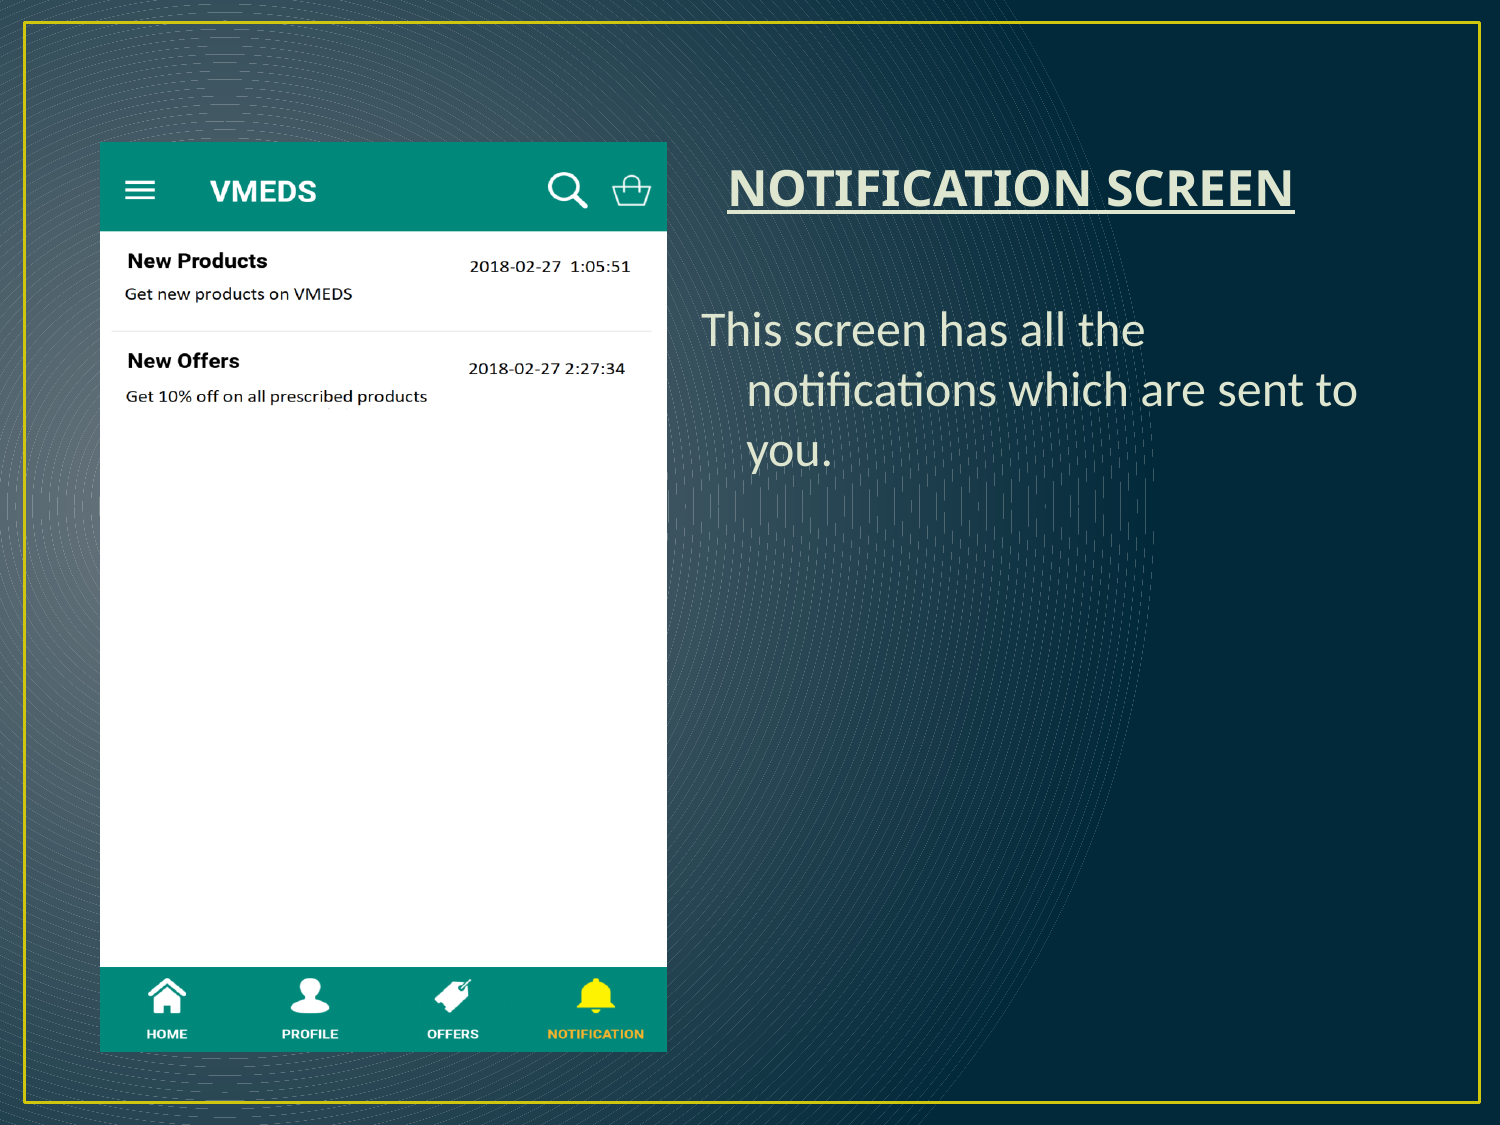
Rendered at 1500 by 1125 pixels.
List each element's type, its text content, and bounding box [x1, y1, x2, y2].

list NOTIFICATION SCREEN This screen has all the notifications which are sent to you. [75, 149, 1425, 1063]
picture [100, 141, 668, 1053]
